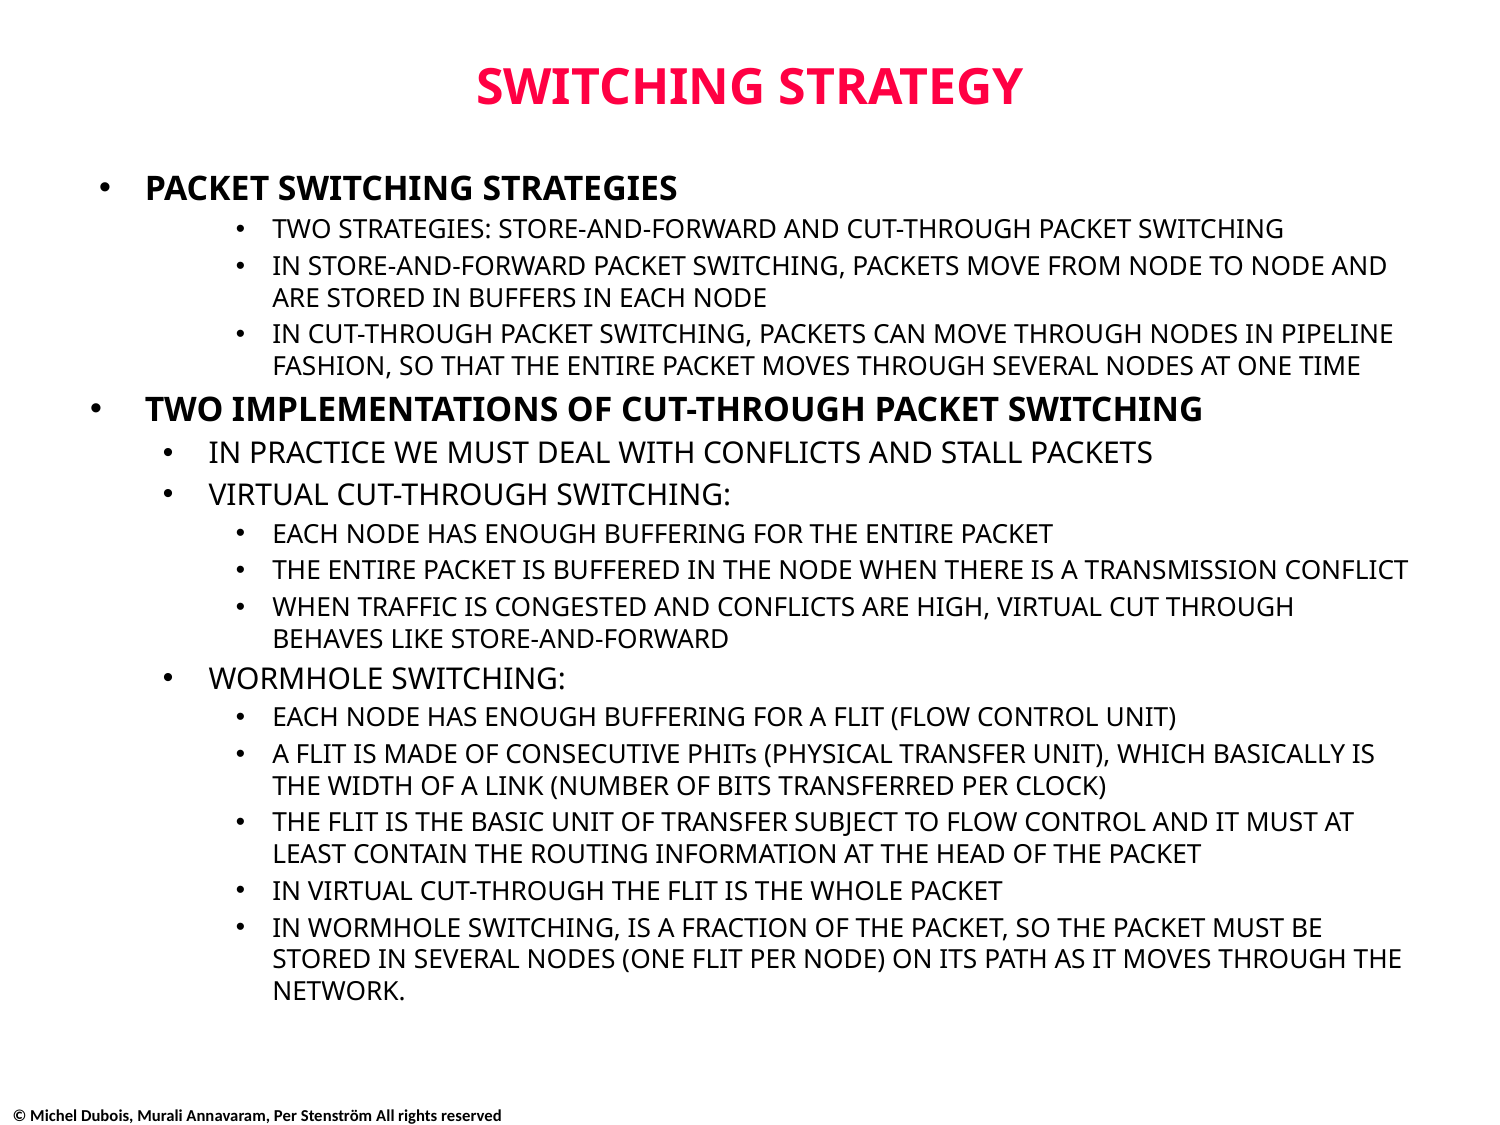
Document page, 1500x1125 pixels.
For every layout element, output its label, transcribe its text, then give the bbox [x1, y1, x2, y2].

list PACKET SWITCHING STRATEGIES TWO STRATEGIES: STORE-AND-FORWARD AND CUT-THROUGH PACKET SWITCHING IN STORE-AND-FORWARD PACKET SWITCHING, PACKETS MOVE FROM NODE TO NODE AND ARE STORED IN BUFFERS IN EACH NODE IN CUT-THROUGH PACKET SWITCHING, PACKETS CAN MOVE THROUGH NODES IN PIPELINE FASHION, SO THAT THE ENTIRE PACKET MOVES THROUGH SEVERAL NODES AT ONE TIME TWO IMPLEMENTATIONS OF CUT-THROUGH PACKET SWITCHING IN PRACTICE WE MUST DEAL WITH CONFLICTS AND STALL PACKETS VIRTUAL CUT-THROUGH SWITCHING: EACH NODE HAS ENOUGH BUFFERING FOR THE ENTIRE PACKET THE ENTIRE PACKET IS BUFFERED IN THE NODE WHEN THERE IS A TRANSMISSION CONFLICT WHEN TRAFFIC IS CONGESTED AND CONFLICTS ARE HIGH, VIRTUAL CUT THROUGH BEHAVES LIKE STORE-AND-FORWARD WORMHOLE SWITCHING: EACH NODE HAS ENOUGH BUFFERING FOR A FLIT (FLOW CONTROL UNIT) A FLIT IS MADE OF CONSECUTIVE PHITs (PHYSICAL TRANSFER UNIT), WHICH BASICALLY IS THE WIDTH OF A LINK (NUMBER OF BITS TRANSFERRED PER CLOCK) THE FLIT IS THE BASIC UNIT OF TRANSFER SUBJECT TO FLOW CONTROL AND IT MUST AT LEAST CONTAIN THE ROUTING INFORMATION AT THE HEAD OF THE PACKET IN VIRTUAL CUT-THROUGH THE FLIT IS THE WHOLE PACKET IN WORMHOLE SWITCHING, IS A FRACTION OF THE PACKET, SO THE PACKET MUST BE STORED IN SEVERAL NODES (ONE FLIT PER NODE) ON ITS PATH AS IT MOVES THROUGH THE NETWORK. [74, 159, 1426, 1043]
title SWITCHING STRATEGY [74, 9, 1426, 159]
